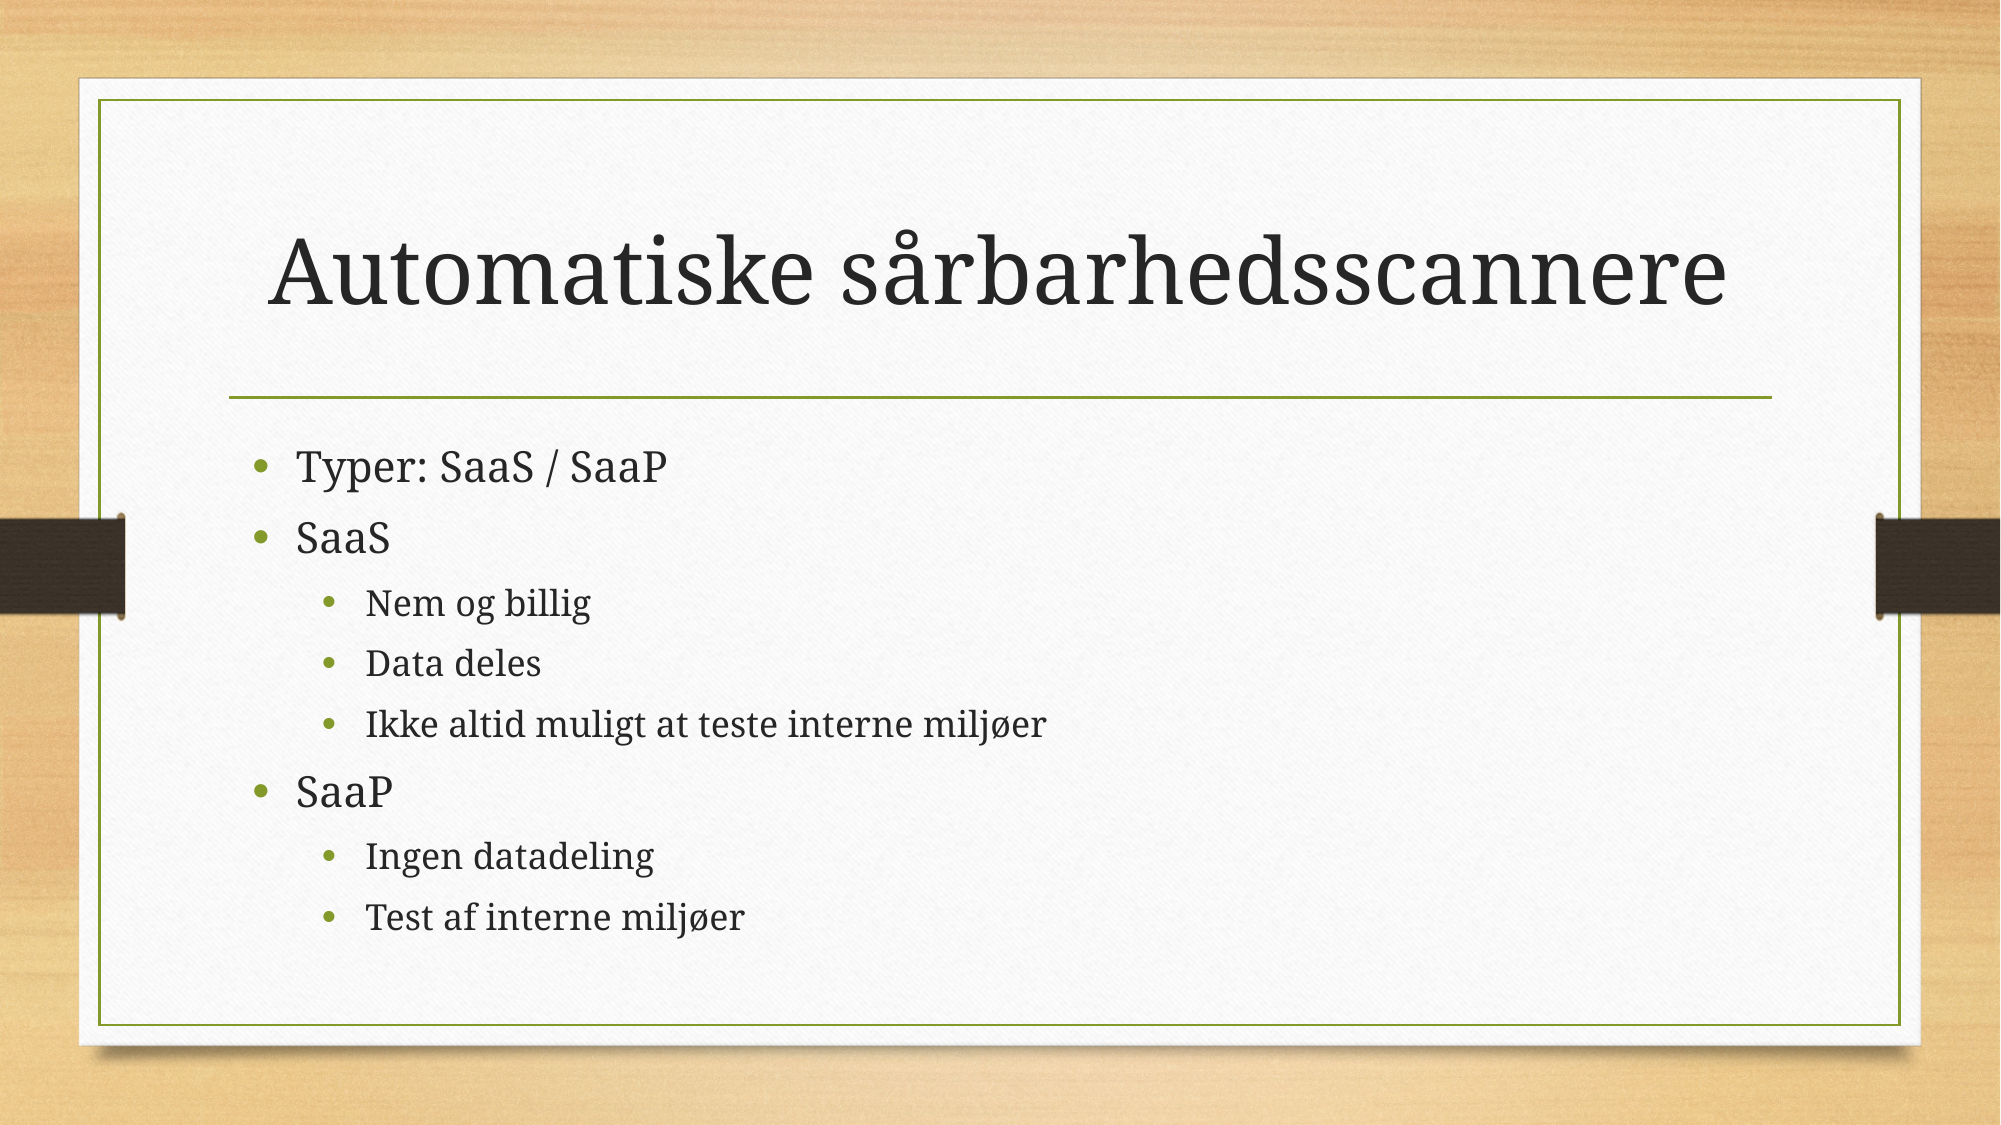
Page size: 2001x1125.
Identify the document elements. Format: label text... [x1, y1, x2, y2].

picture [0, 0, 2001, 1125]
text_box Typer: SaaS / SaaP SaaS Nem og billig Data deles Ikke altid muligt at teste interne miljøer SaaP Ingen datadeling Test af interne miljøer [237, 432, 1770, 951]
text_box [237, 453, 1813, 998]
title Automatiske sårbarhedsscannere [212, 161, 1788, 375]
